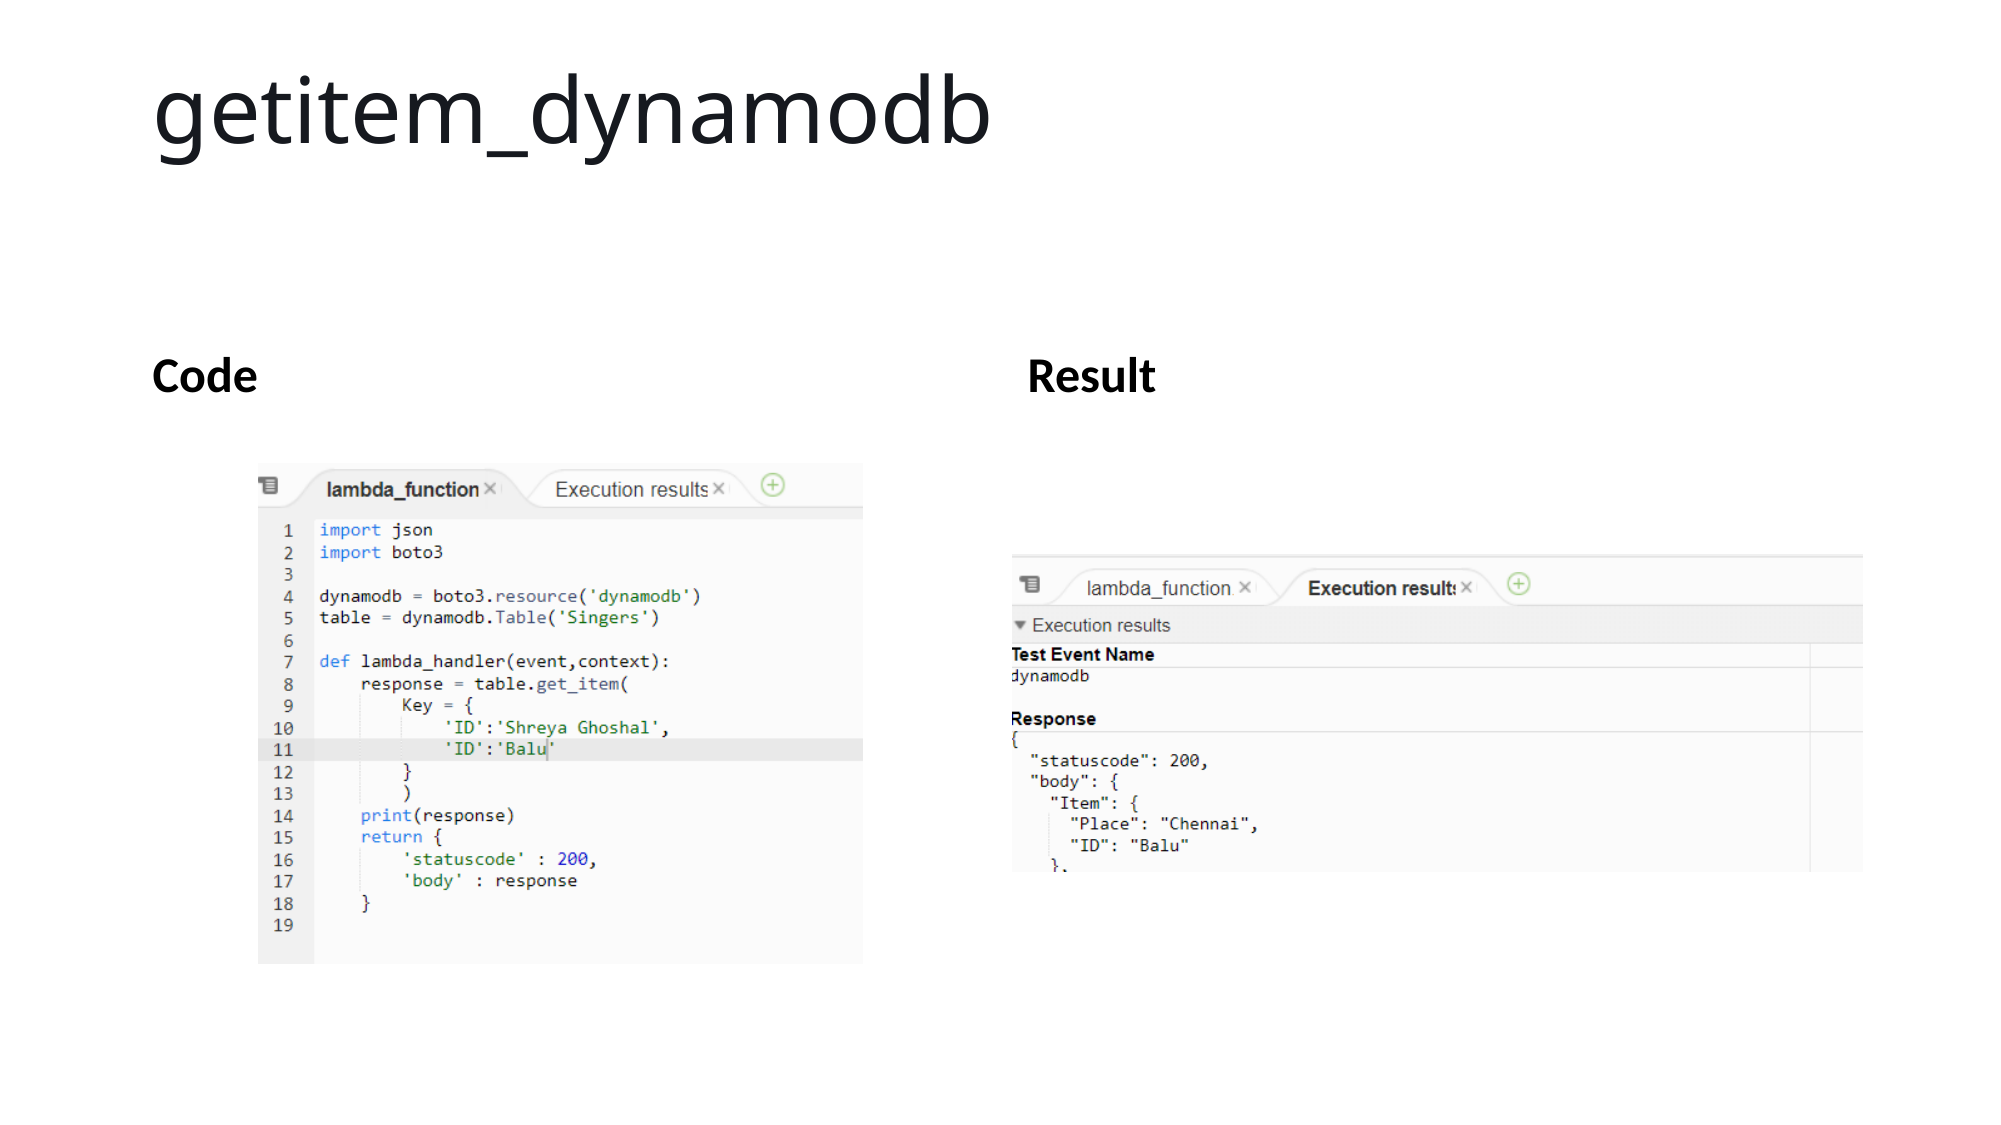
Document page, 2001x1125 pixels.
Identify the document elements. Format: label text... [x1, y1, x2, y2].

title getitem_dynamodb [137, 59, 1863, 278]
list Code [137, 275, 984, 411]
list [1012, 554, 1863, 872]
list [258, 463, 863, 964]
list Result [1012, 275, 1863, 411]
